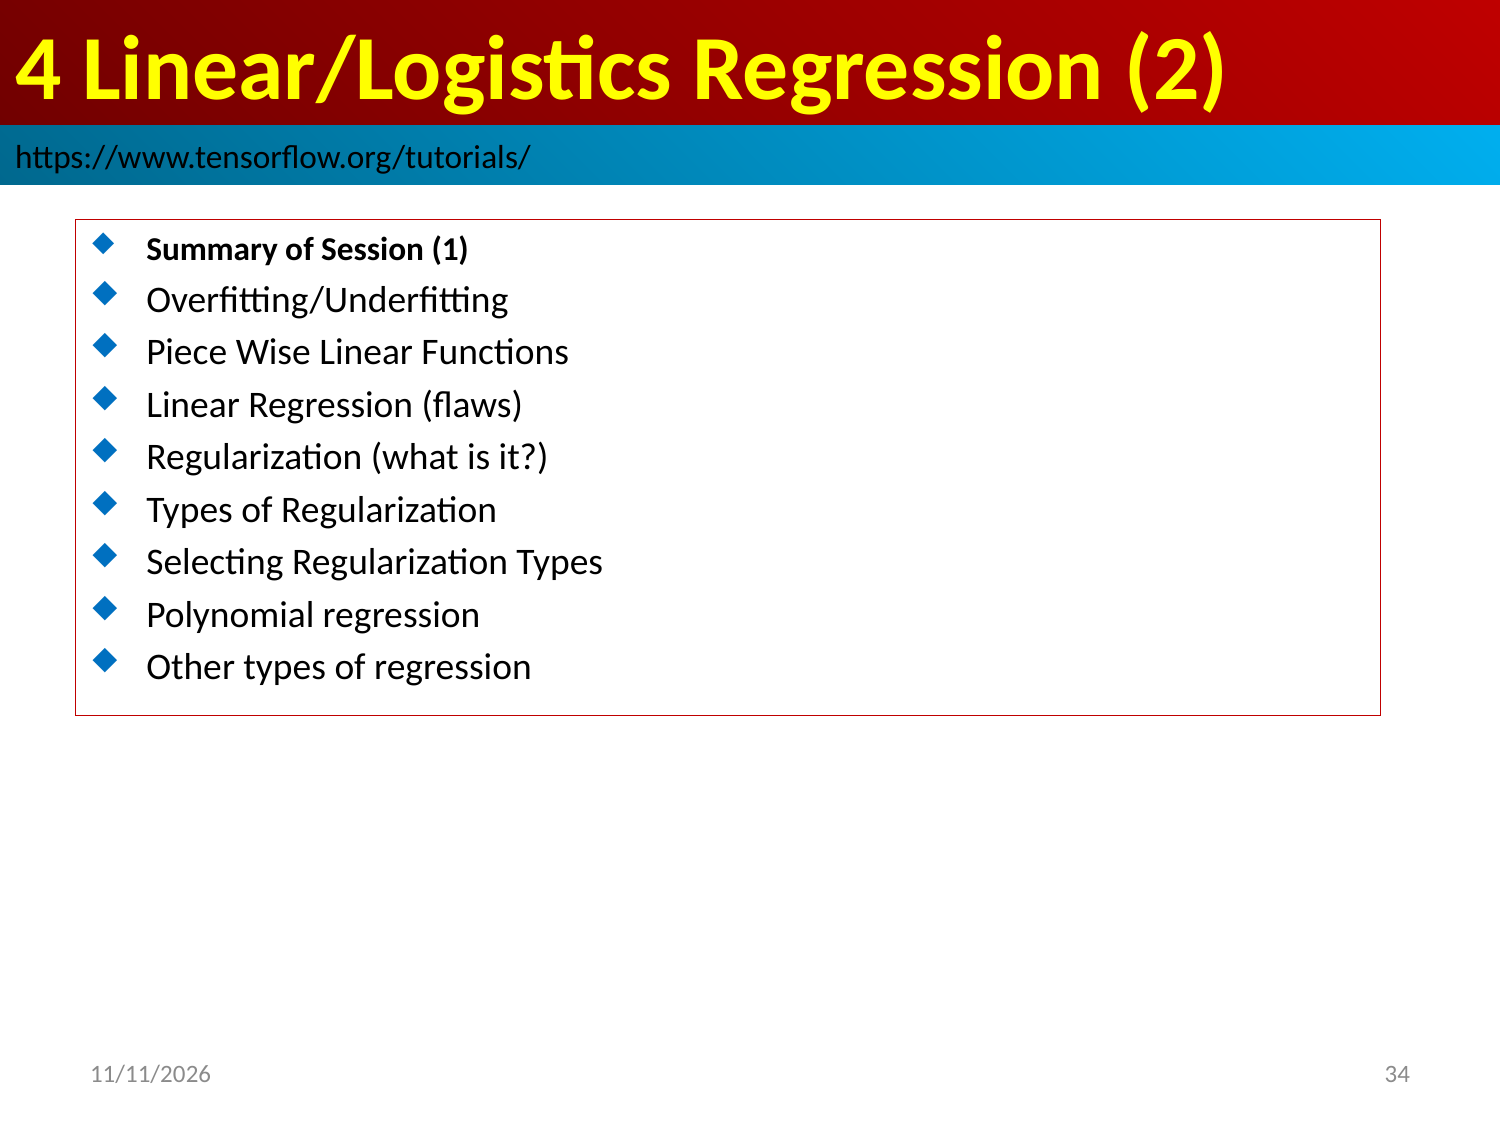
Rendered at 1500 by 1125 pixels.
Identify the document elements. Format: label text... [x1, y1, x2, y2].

subtitle Summary of Session (1) Overfitting/Underfitting Piece Wise Linear Functions Linear Regression (flaws) Regularization (what is it?) Types of Regularization Selecting Regularization Types Polynomial regression Other types of regression [75, 219, 1381, 716]
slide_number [75, 1042, 425, 1103]
slide_number 34 [1074, 1042, 1425, 1103]
title 4 Linear/Logistics Regression (2) [0, 0, 1500, 125]
text_box https://www.tensorflow.org/tutorials/ [0, 125, 1500, 185]
